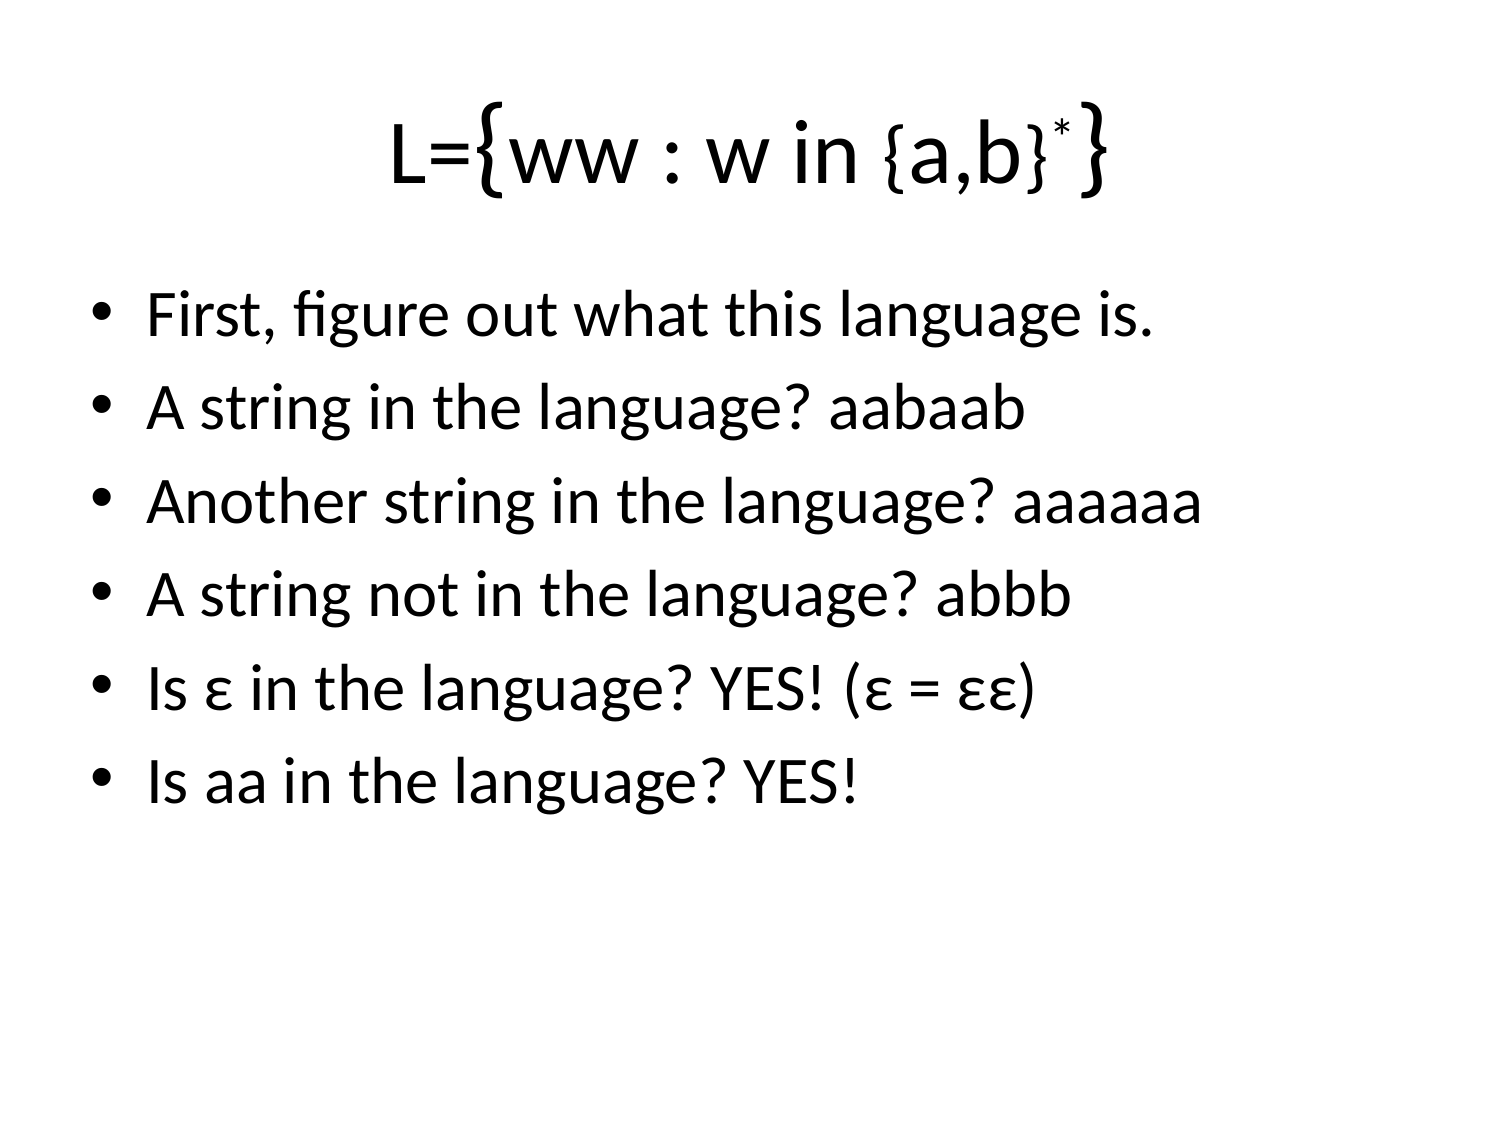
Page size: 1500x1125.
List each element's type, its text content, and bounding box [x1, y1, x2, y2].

title L={ww : w in {a,b}*} [75, 45, 1425, 233]
list First, figure out what this language is. A string in the language? aabaab Another string in the language? aaaaaa A string not in the language? abbb Is ε in the language? YES! (ε = εε) Is aa in the language? YES! [75, 262, 1425, 1005]
